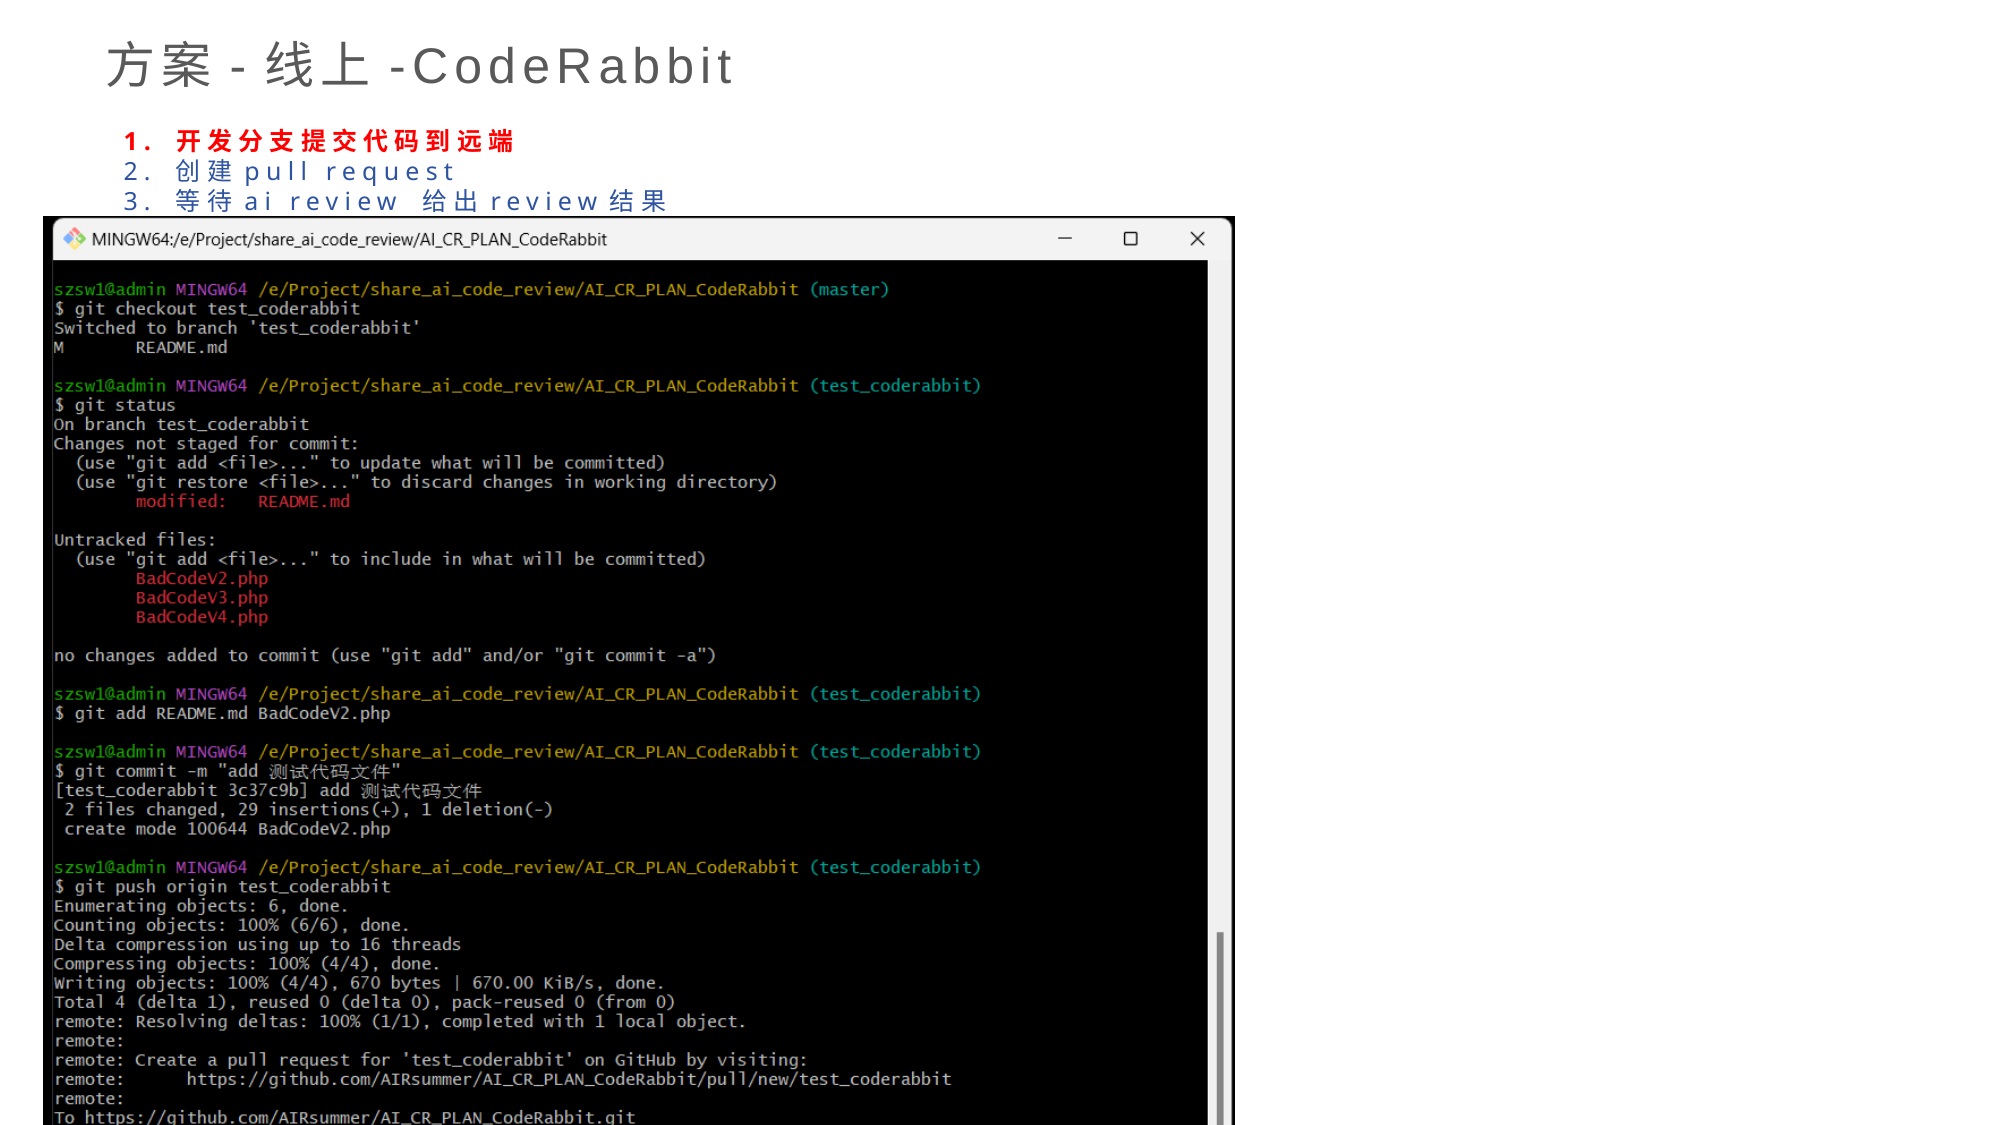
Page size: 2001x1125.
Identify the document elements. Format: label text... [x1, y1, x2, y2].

picture [42, 215, 1235, 1125]
title 方案-线上-CodeRabbit [90, 0, 1821, 101]
text_box 1. 开发分支提交代码到远端 2. 创建pull request 3. 等待ai review 给出review结果 [108, 108, 1623, 223]
